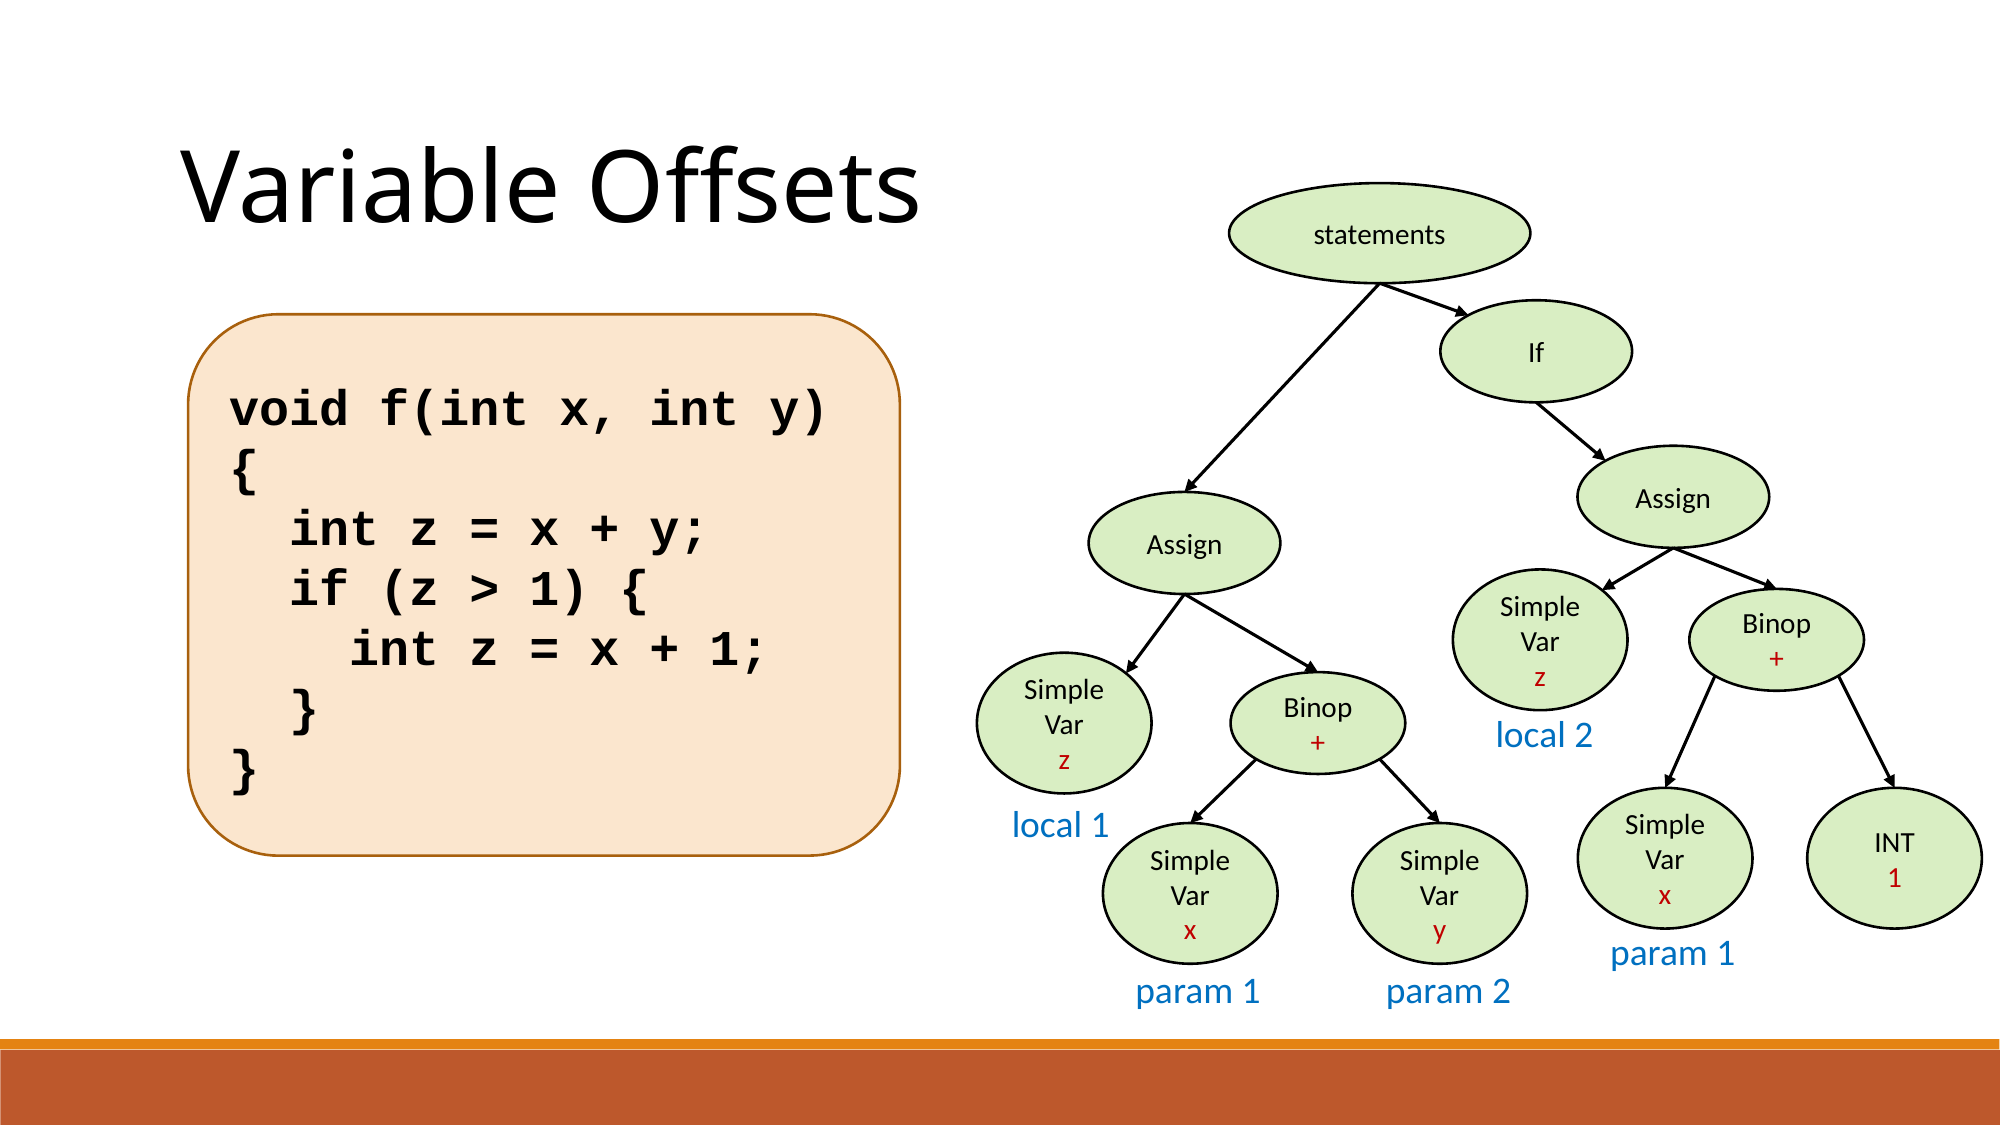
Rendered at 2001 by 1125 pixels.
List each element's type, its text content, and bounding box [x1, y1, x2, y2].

text_box Assign [1576, 444, 1771, 544]
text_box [1672, 547, 1778, 590]
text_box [1664, 675, 1716, 789]
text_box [1601, 547, 1672, 591]
text_box Simple Var y [1351, 822, 1529, 959]
text_box If [1439, 298, 1634, 404]
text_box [1837, 675, 1896, 789]
text_box INT 1 [1805, 786, 1984, 930]
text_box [1125, 593, 1183, 674]
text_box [1535, 401, 1606, 462]
text_box Simple Var x [1101, 821, 1279, 959]
text_box param 1 [1595, 920, 1752, 981]
text_box local 2 [1480, 702, 1637, 763]
text_box param 2 [1371, 959, 1527, 1019]
text_box Simple Var z [975, 651, 1153, 792]
text_box Variable Offsets [165, 114, 1829, 250]
text_box void f(int x, int y){ int z = x + y; if (z > 1) { int z = x + 1; } } [186, 312, 902, 857]
text_box Binop + [1229, 671, 1407, 776]
text_box local 1 [997, 792, 1154, 852]
text_box statements [1227, 181, 1532, 280]
text_box Binop + [1688, 587, 1866, 693]
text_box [1183, 593, 1319, 673]
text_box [1384, 282, 1469, 316]
text_box param 1 [1120, 959, 1277, 1019]
text_box Simple Var x [1576, 786, 1754, 920]
text_box Simple Var z [1451, 568, 1629, 702]
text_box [1183, 282, 1381, 493]
text_box Assign [1087, 490, 1282, 590]
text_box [1189, 758, 1257, 824]
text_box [1379, 758, 1441, 824]
